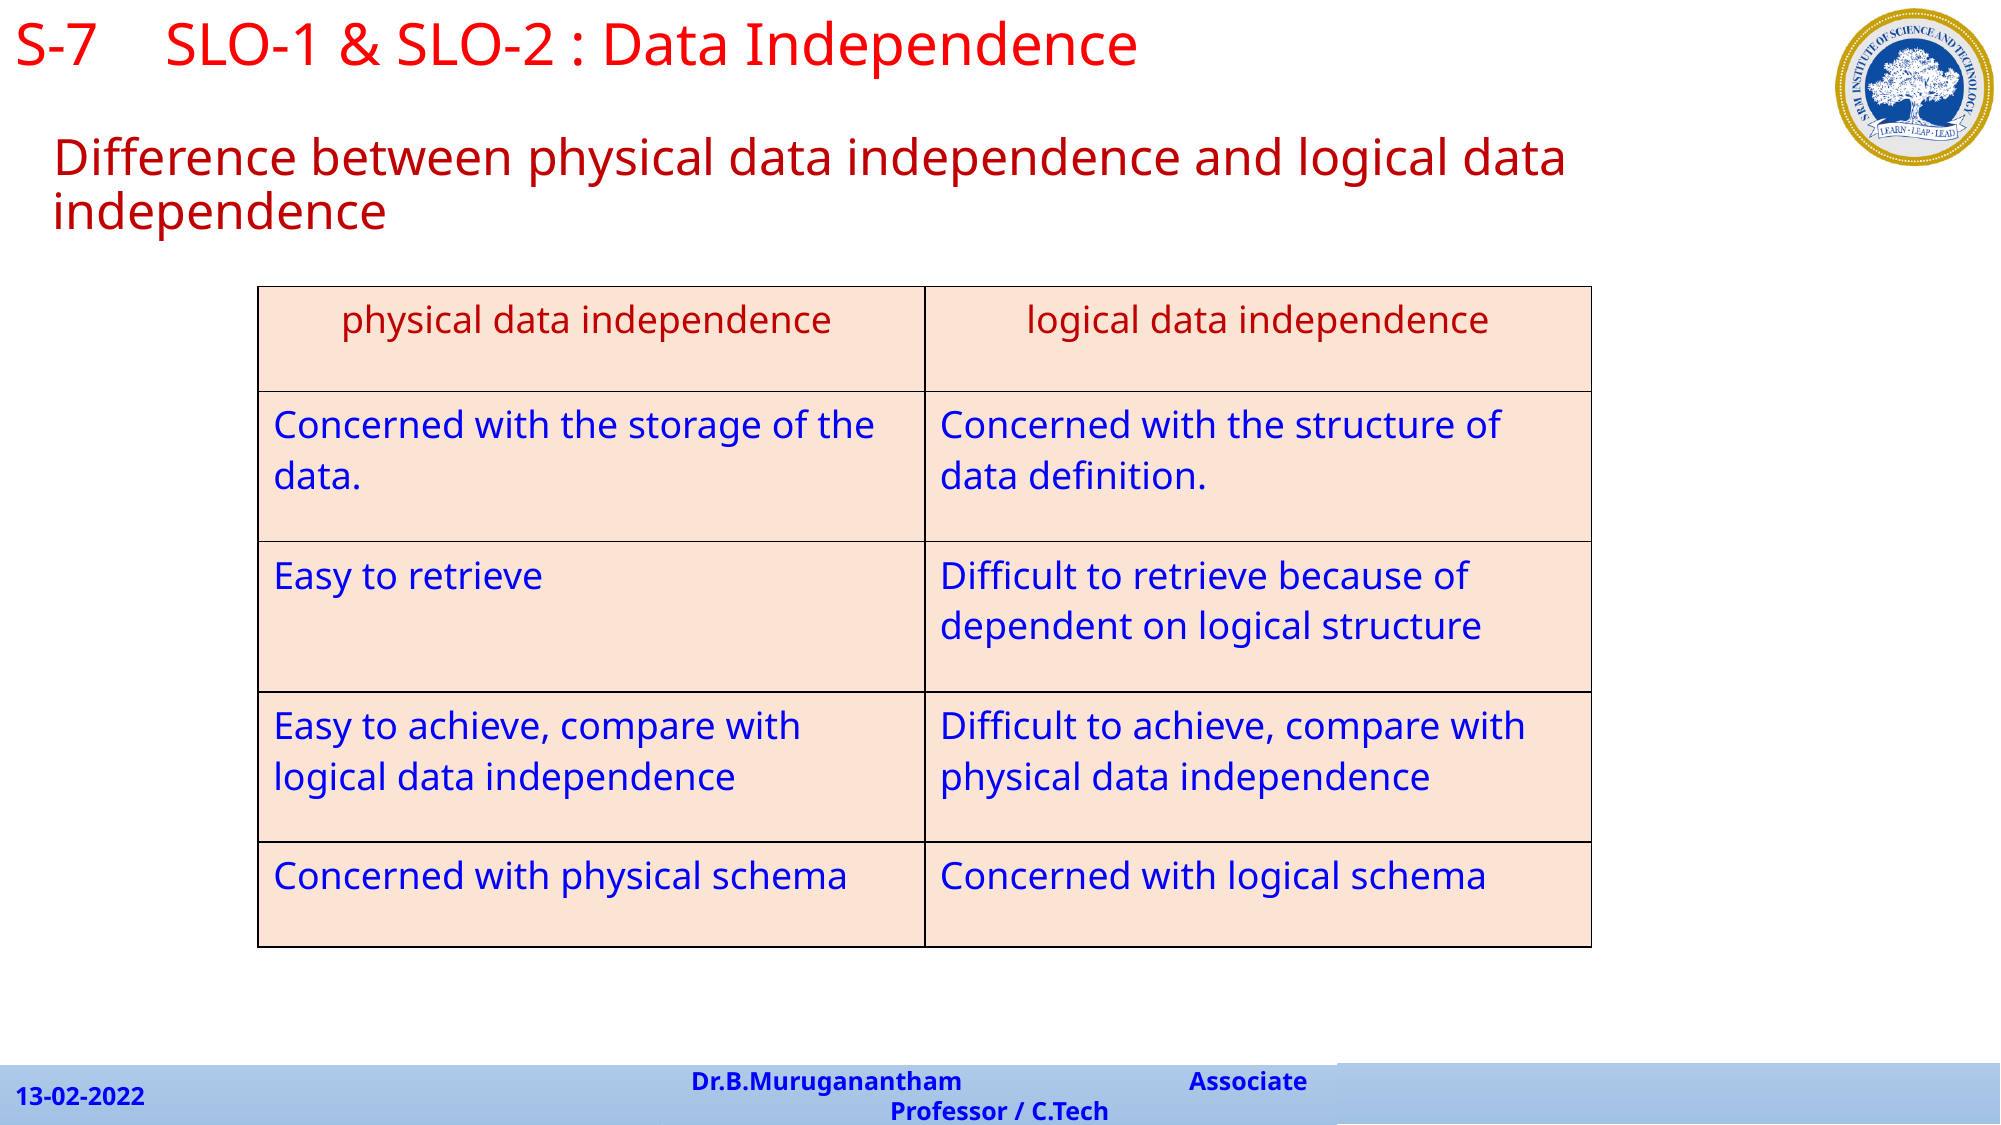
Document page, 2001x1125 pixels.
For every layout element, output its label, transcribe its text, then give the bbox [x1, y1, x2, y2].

table_cell Concerned with physical schema [259, 843, 924, 946]
table_cell Difficult to retrieve because of dependent on logical structure [926, 542, 1591, 691]
table_cell Easy to retrieve [259, 542, 924, 691]
list Difference between physical data independence and logical data independence [0, 124, 1725, 255]
picture [1835, 8, 1994, 166]
table_cell Easy to achieve, compare with logical data independence [259, 693, 924, 841]
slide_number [0, 1065, 662, 1125]
text_box S-7 SLO-1 & SLO-2 : Data Independence [0, 0, 1800, 85]
table_cell Concerned with logical schema [926, 843, 1591, 946]
footer Dr.B.Muruganantham Associate Professor / C.Tech [662, 1065, 1338, 1125]
table_cell Concerned with the storage of the data. [259, 392, 924, 541]
slide_number [1337, 1063, 2000, 1124]
table_header physical data independence [259, 287, 924, 391]
table_cell Difficult to achieve, compare with physical data independence [926, 693, 1591, 841]
table_cell Concerned with the structure of data definition. [926, 392, 1591, 541]
table_header logical data independence [926, 287, 1591, 391]
